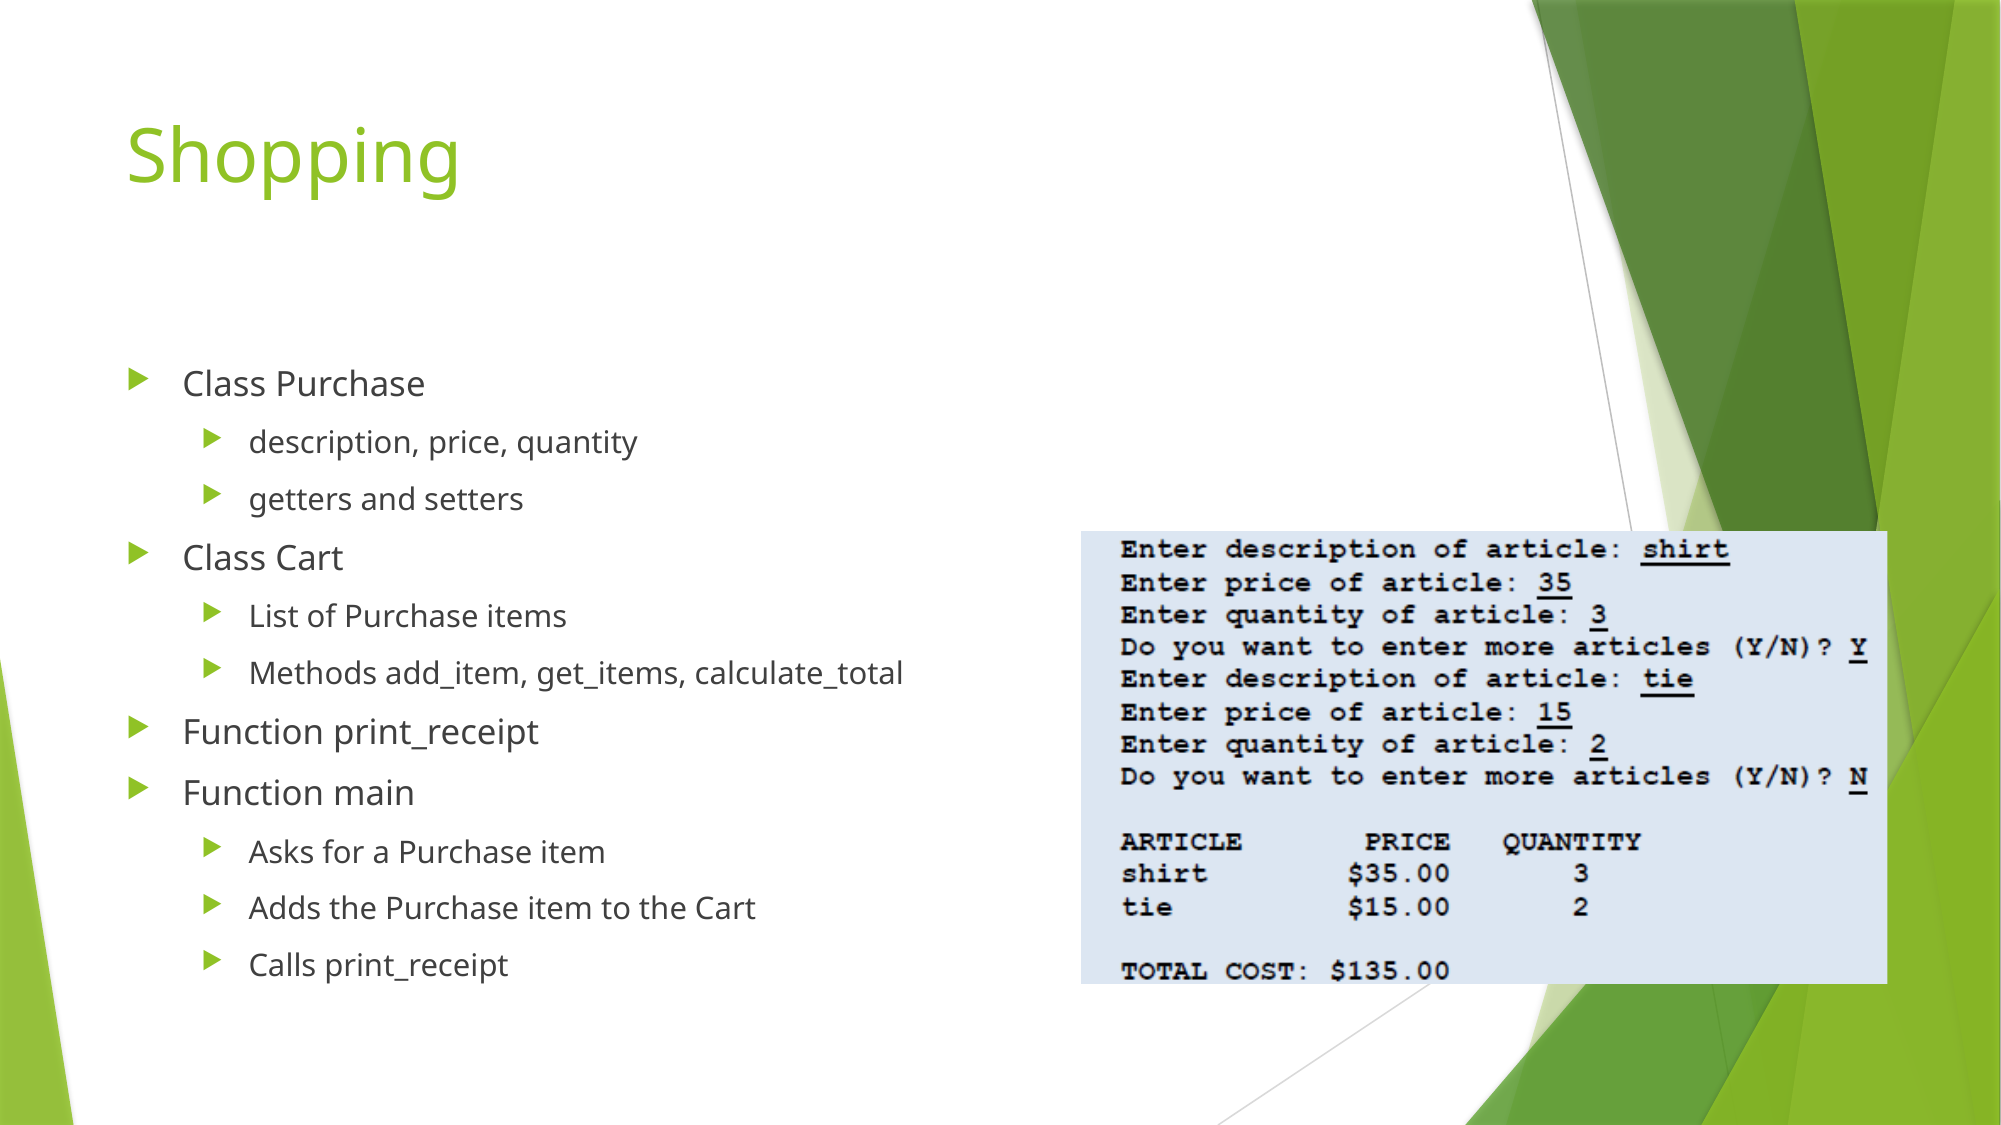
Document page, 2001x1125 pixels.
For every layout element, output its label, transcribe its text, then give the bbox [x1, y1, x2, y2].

picture [1080, 531, 1888, 984]
list Class Purchase description, price, quantity getters and setters Class Cart List of Purchase items Methods add_item, get_items, calculate_total Function print_receipt Function main Asks for a Purchase item Adds the Purchase item to the Cart Calls print_receipt [111, 354, 1522, 992]
title Shopping [111, 99, 1522, 317]
